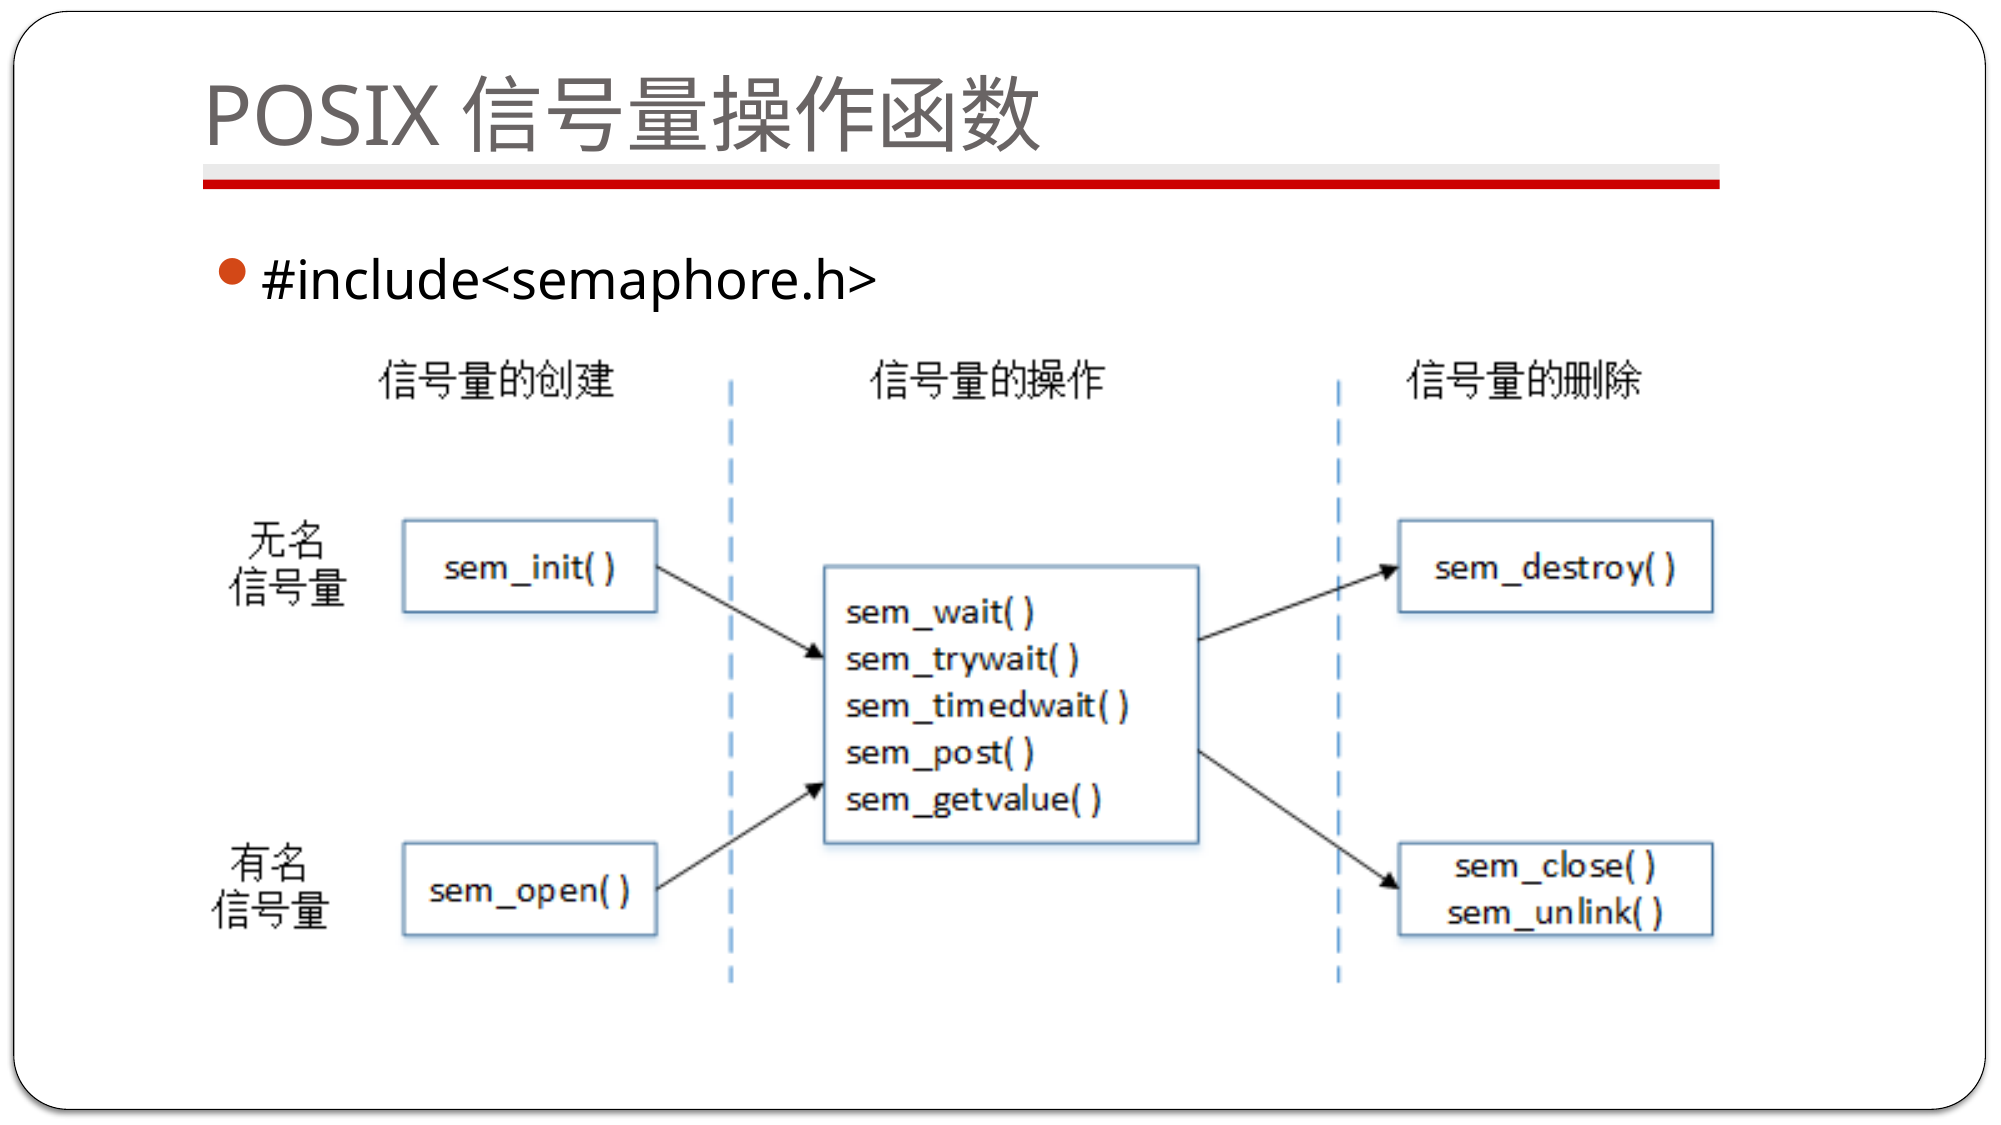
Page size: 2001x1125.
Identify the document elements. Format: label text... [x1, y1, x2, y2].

title POSIX信号量操作函数 [187, 70, 1879, 178]
picture [184, 348, 1732, 987]
list #include<semaphore.h> [200, 237, 1900, 988]
